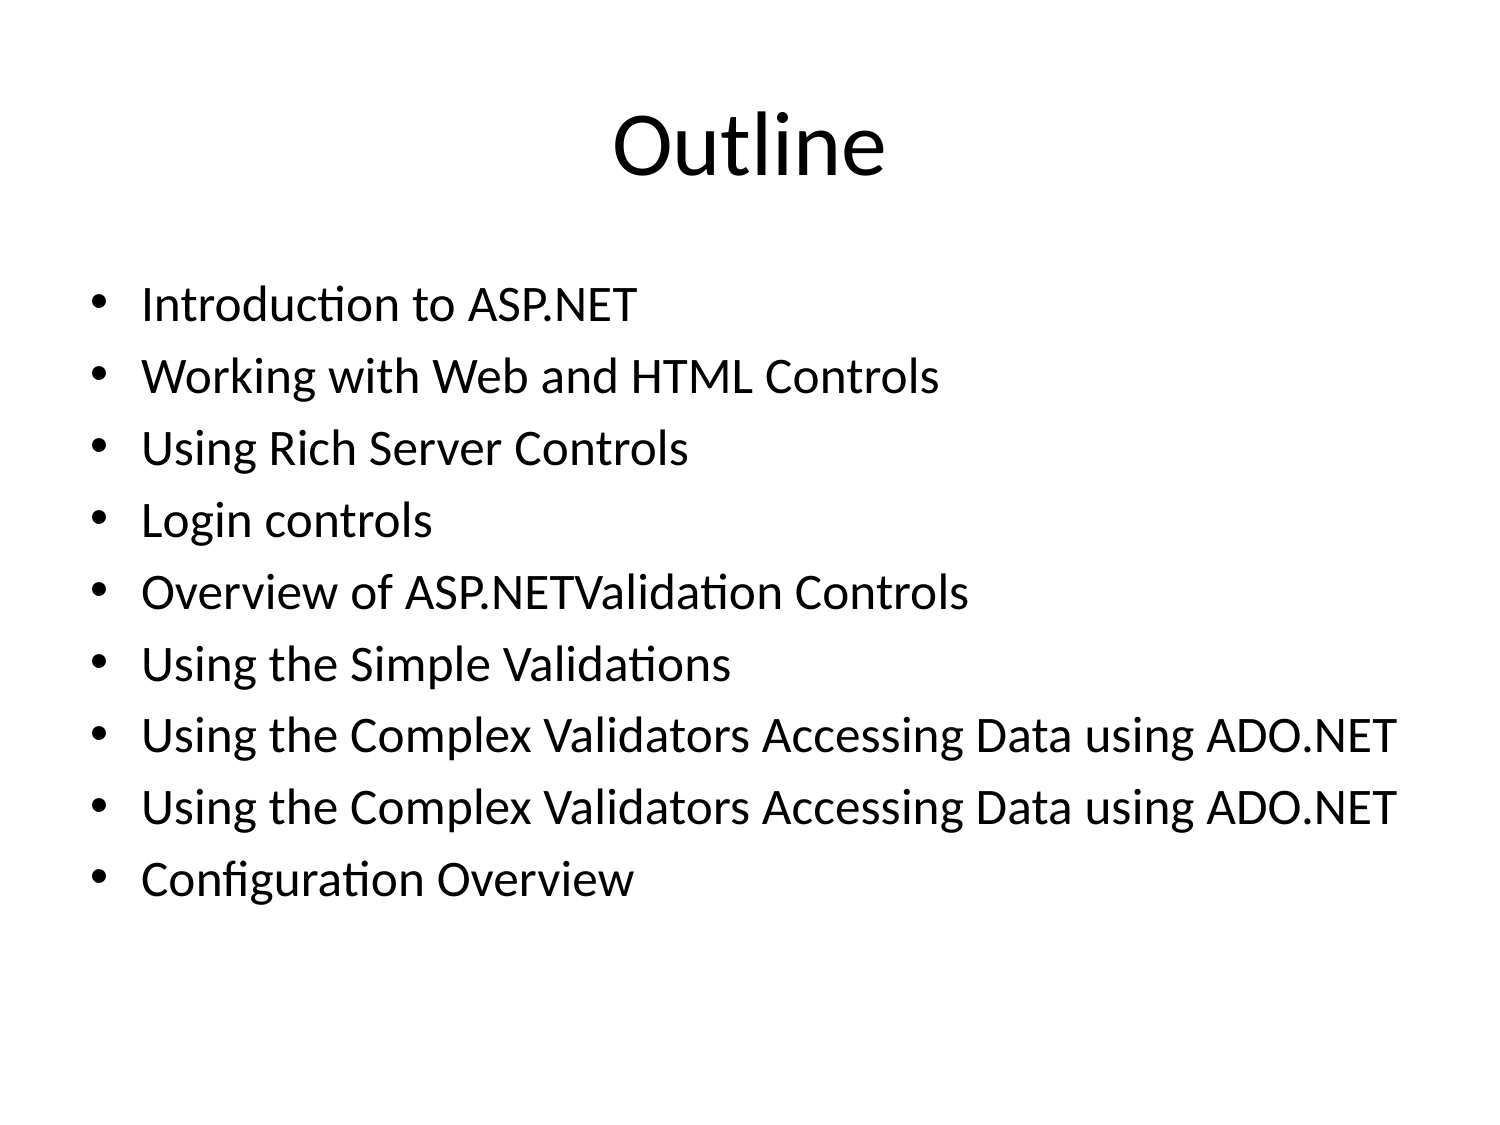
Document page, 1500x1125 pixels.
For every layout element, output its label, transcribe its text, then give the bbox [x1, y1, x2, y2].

list Introduction to ASP.NET Working with Web and HTML Controls Using Rich Server Controls Login controls Overview of ASP.NETValidation Controls Using the Simple Validations Using the Complex Validators Accessing Data using ADO.NET Using the Complex Validators Accessing Data using ADO.NET Configuration Overview [75, 262, 1425, 1005]
title Outline [75, 45, 1425, 233]
